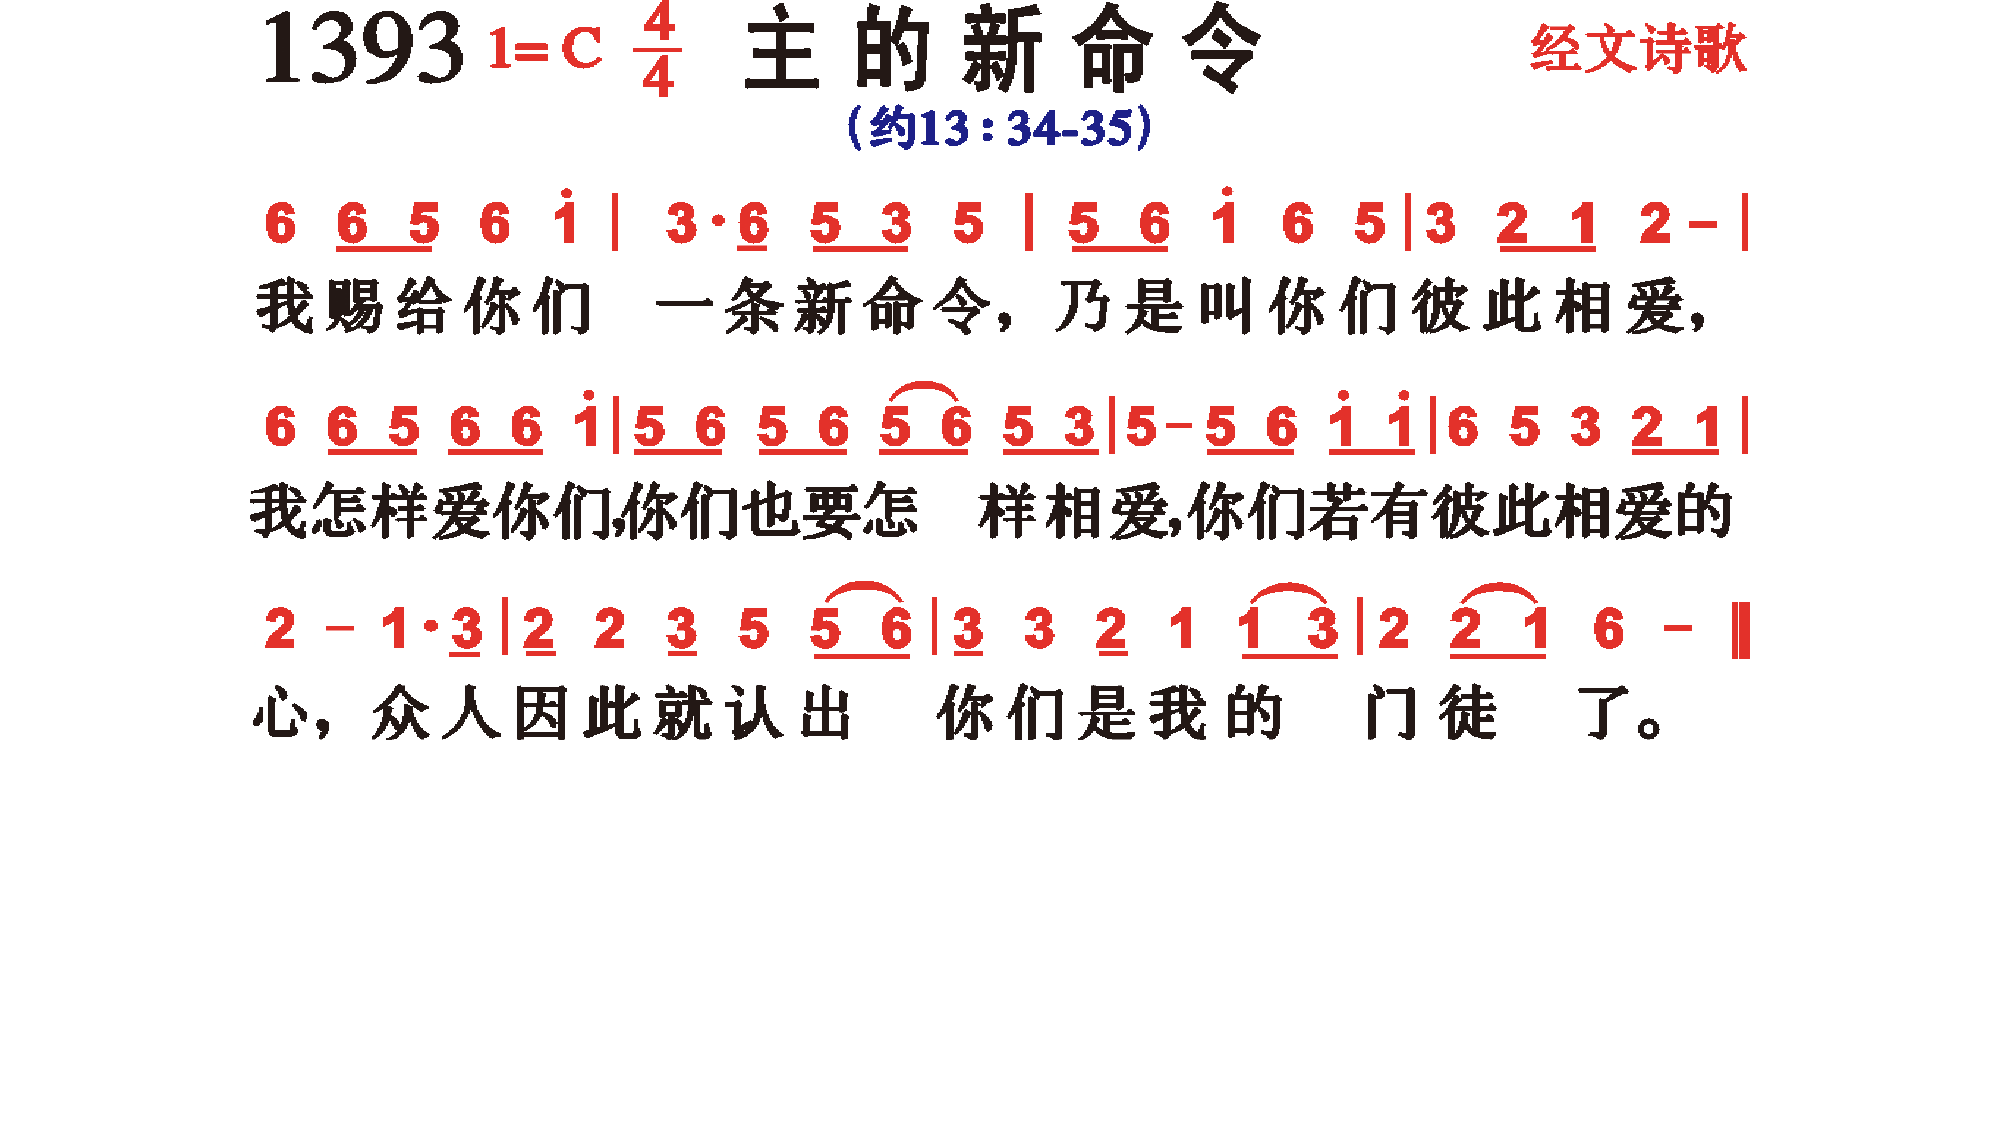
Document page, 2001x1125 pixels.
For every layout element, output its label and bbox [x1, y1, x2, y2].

picture [249, 0, 1750, 740]
